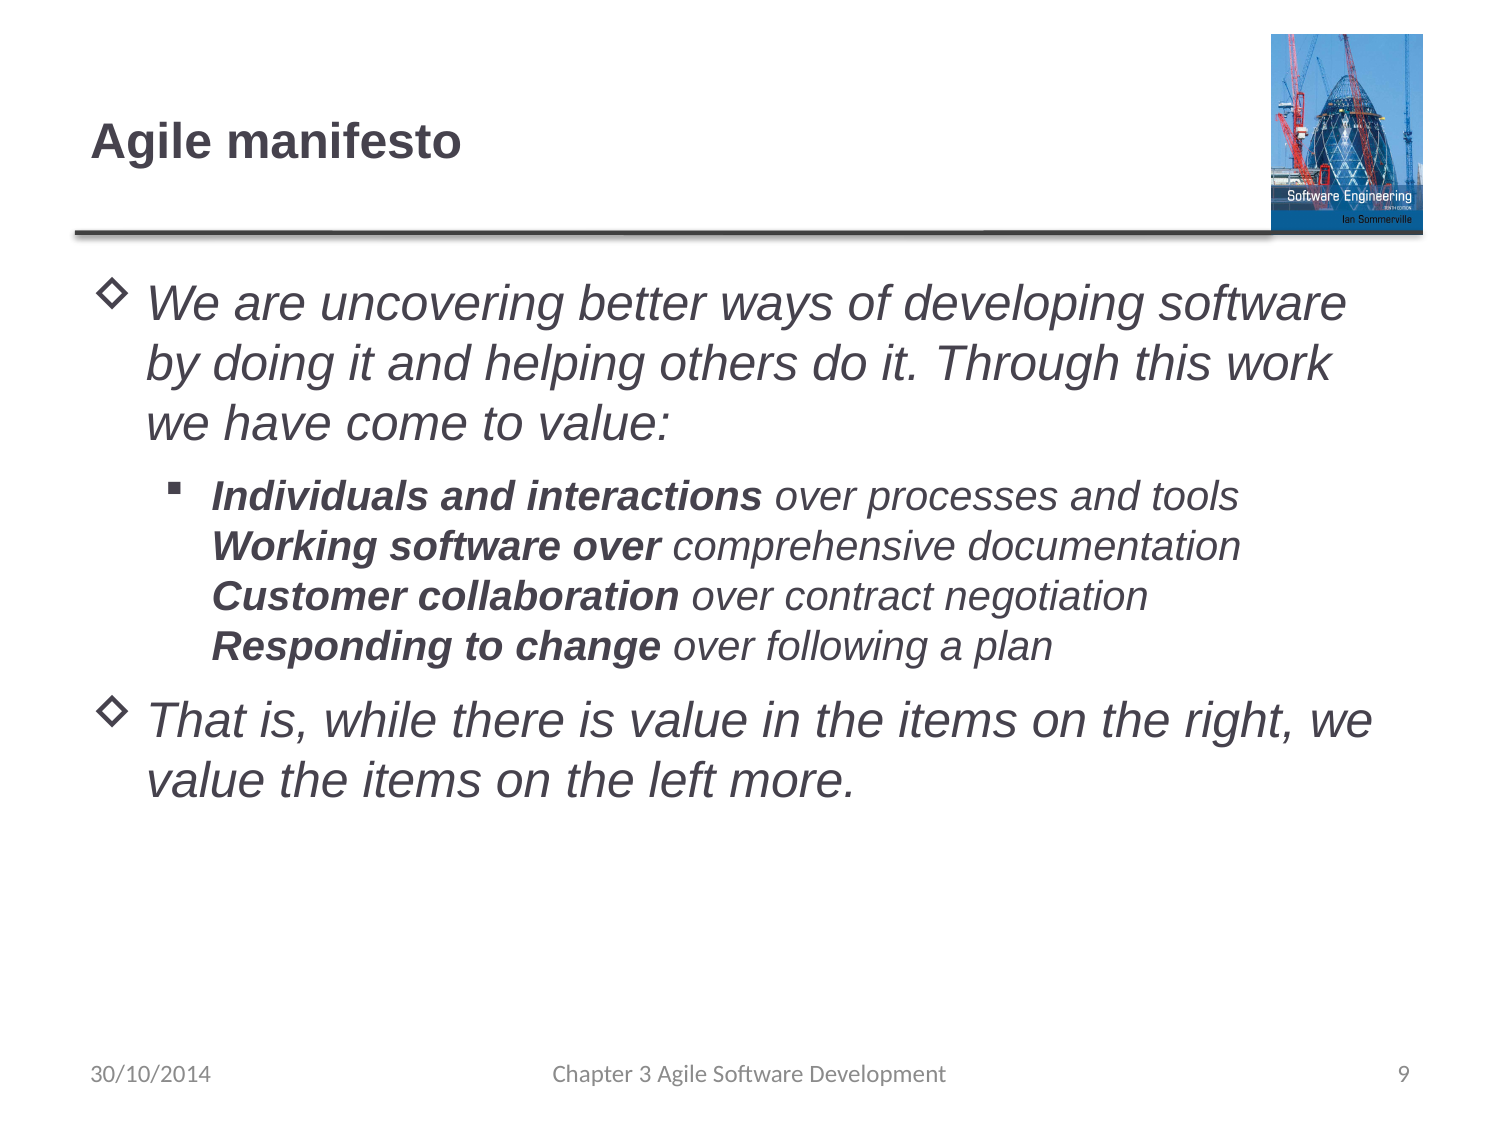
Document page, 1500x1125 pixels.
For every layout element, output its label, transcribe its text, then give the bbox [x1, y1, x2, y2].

footer Chapter 3 Agile Software Development [512, 1042, 988, 1103]
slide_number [75, 1042, 425, 1103]
title Agile manifesto [74, 44, 1272, 233]
slide_number 9 [1074, 1042, 1425, 1103]
picture [1271, 34, 1423, 230]
list We are uncovering better ways of developing software by doing it and helping others do it. Through this work we have come to value: Individuals and interactions over processes and tools Working software over comprehensive documentation Customer collaboration over contract negotiation Responding to change over following a plan That is, while there is value in the items on the right, we value the items on the left more. [75, 262, 1425, 1005]
